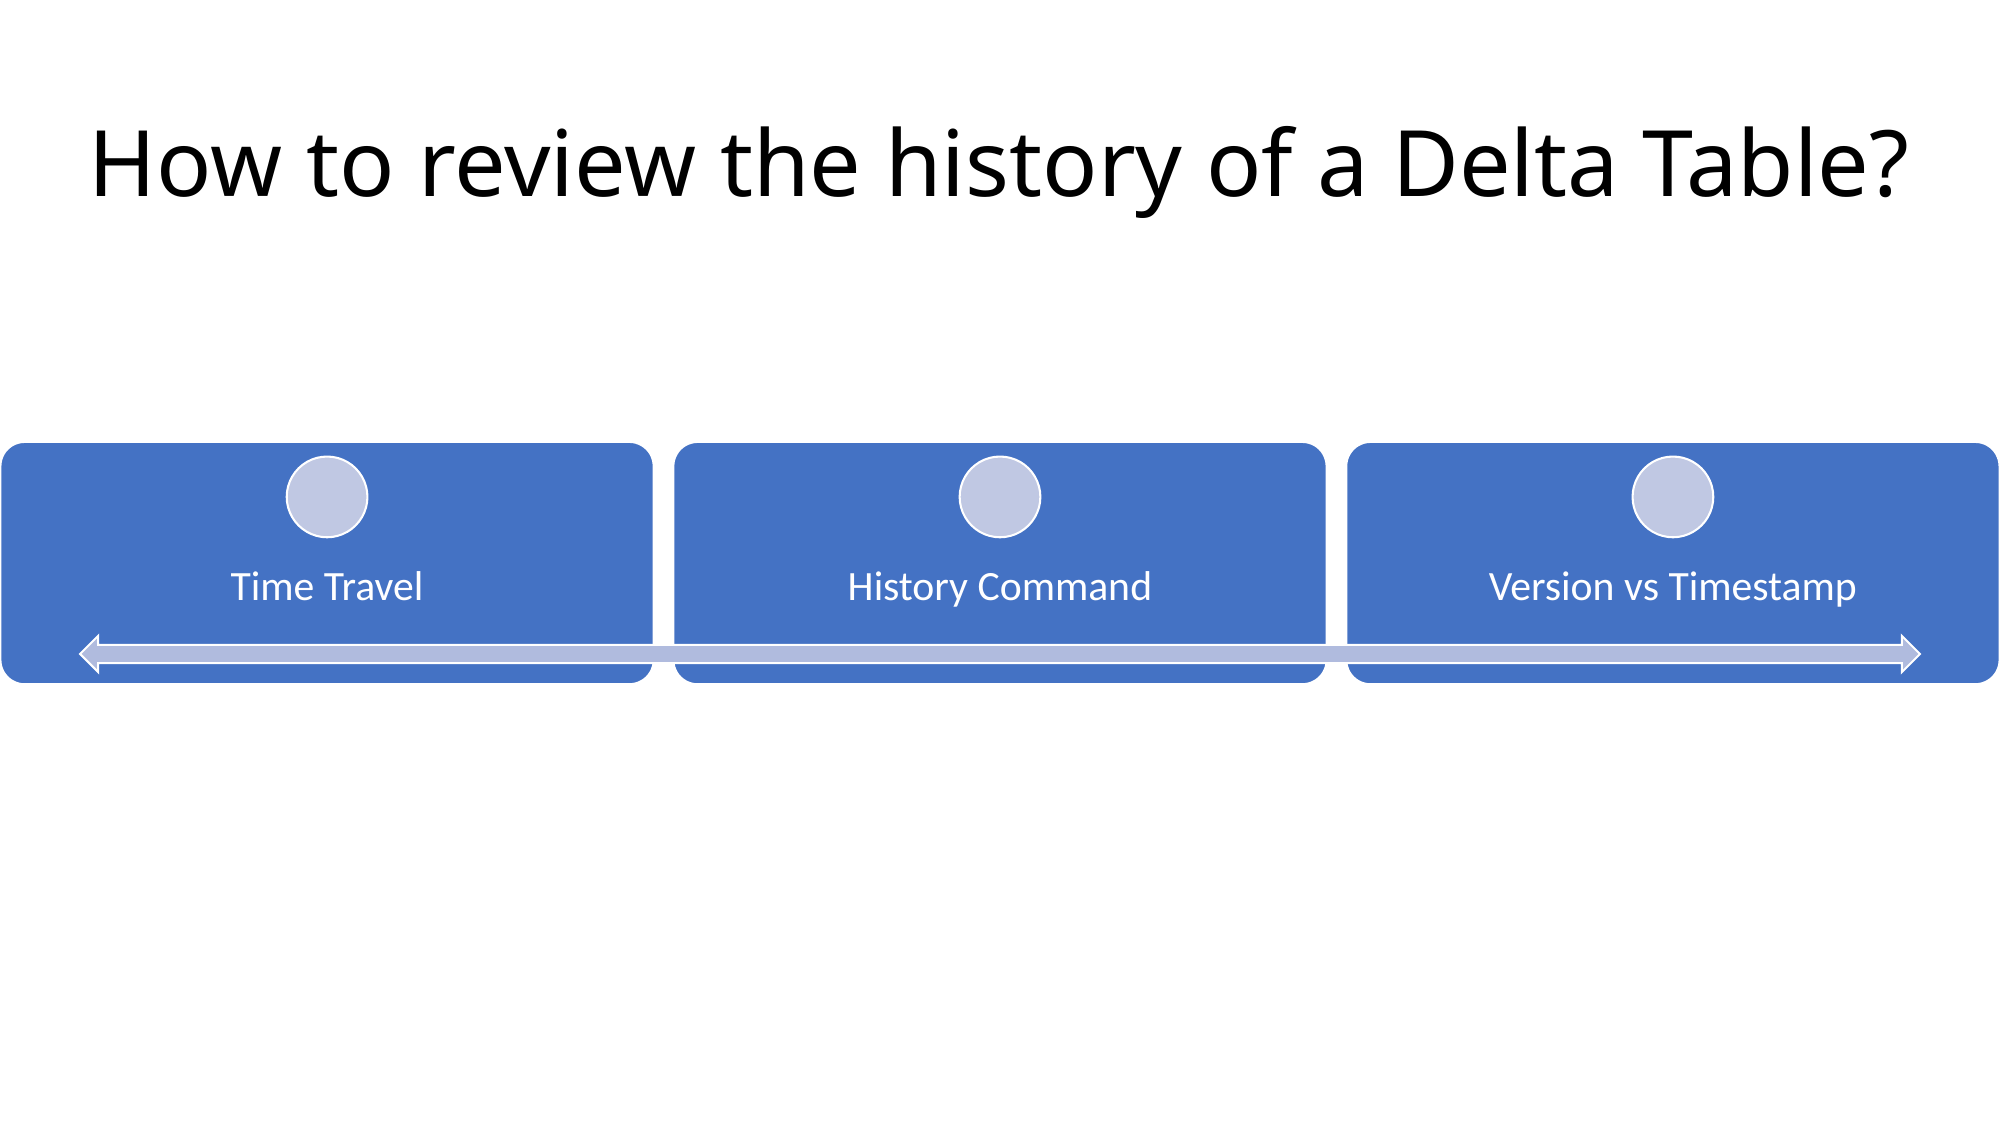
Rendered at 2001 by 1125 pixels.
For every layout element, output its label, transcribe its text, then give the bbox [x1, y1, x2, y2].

title How to review the history of a Delta Table? [0, 0, 2000, 335]
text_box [0, 441, 2000, 685]
